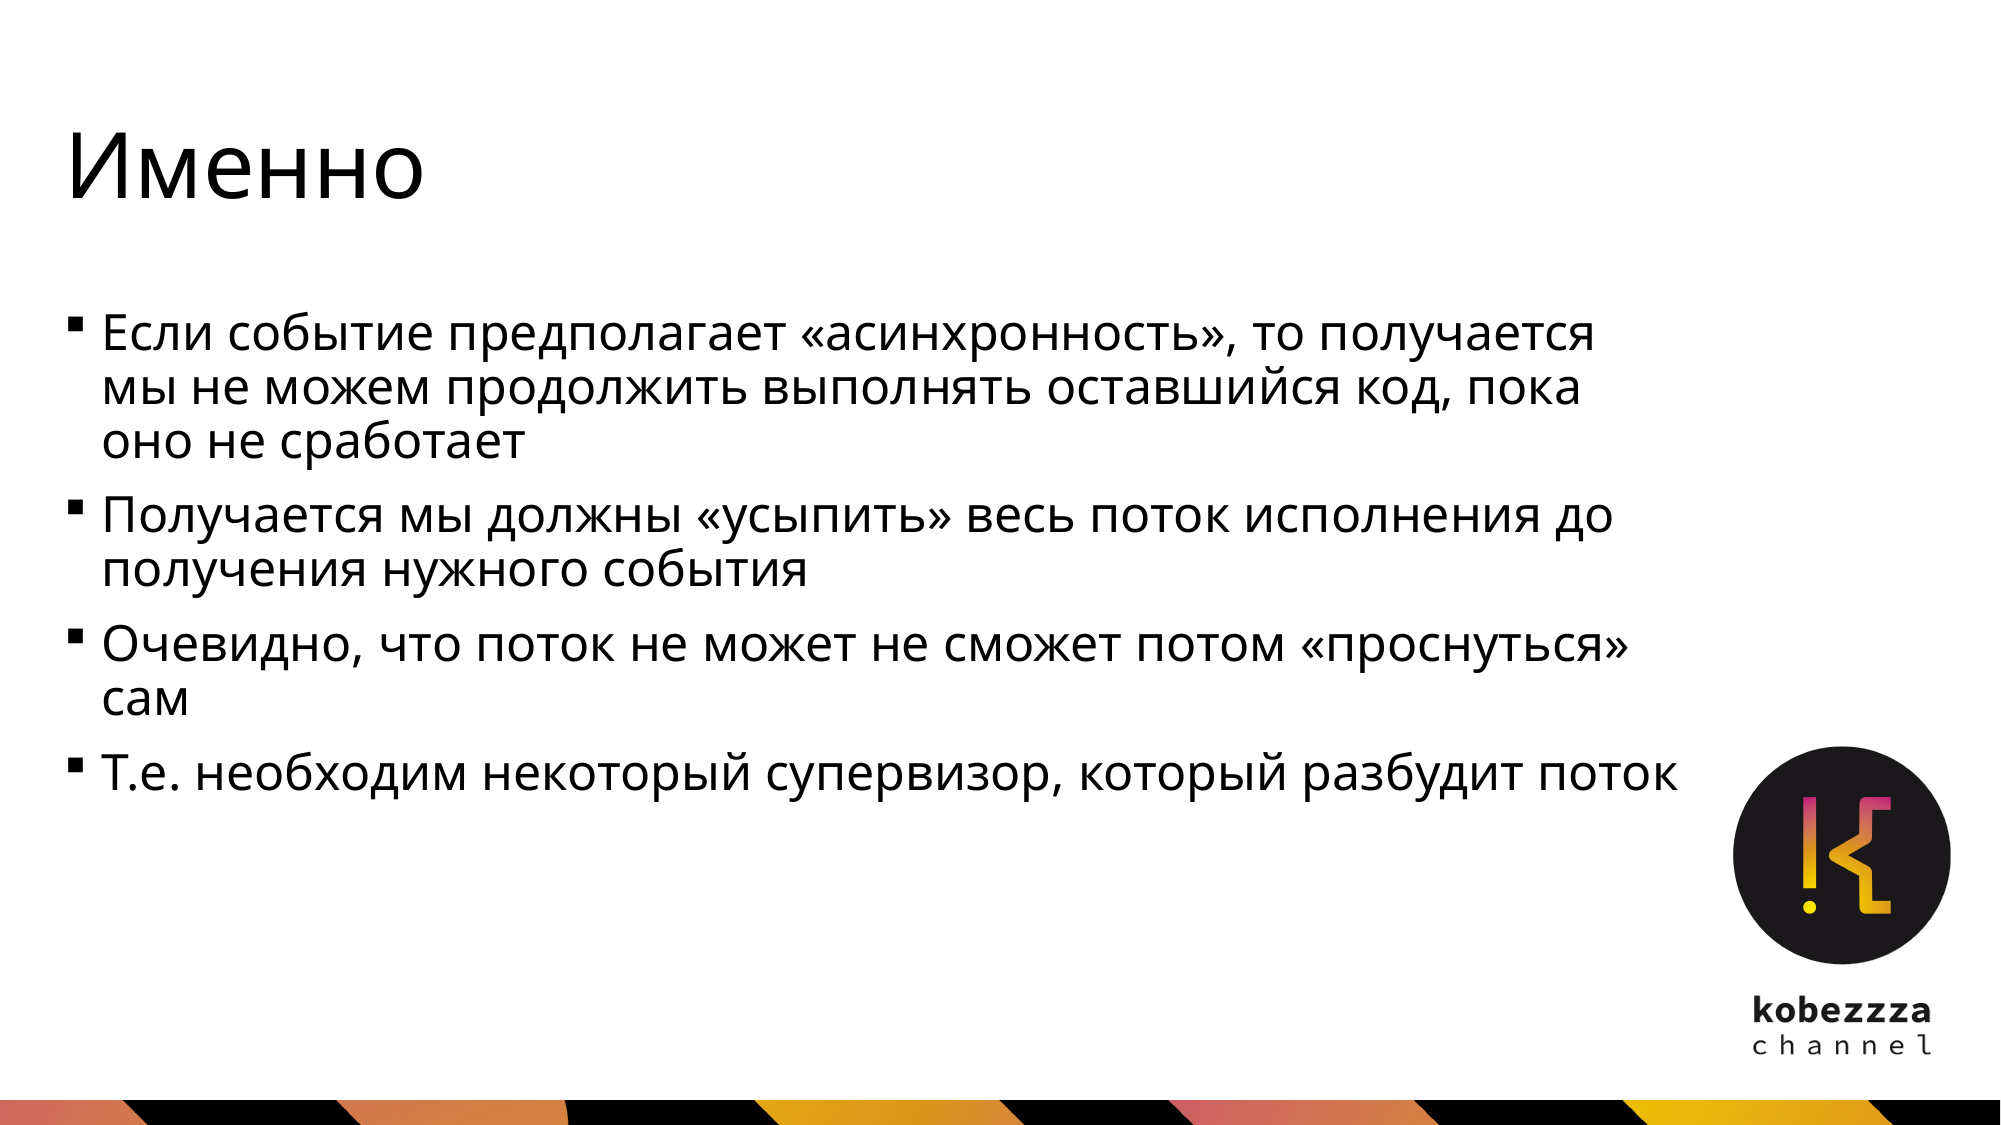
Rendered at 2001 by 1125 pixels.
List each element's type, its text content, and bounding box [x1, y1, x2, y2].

picture [0, 0, 2001, 1125]
list Если событие предполагает «асинхронность», то получается мы не можем продолжить выполнять оставшийся код, пока оно не сработает Получается мы должны «усыпить» весь поток исполнения до получения нужного события Очевидно, что поток не может не сможет потом «проснуться» сам Т.е. необходим некоторый супервизор, который разбудит поток [49, 299, 1695, 1014]
title Именно [49, 59, 1913, 278]
